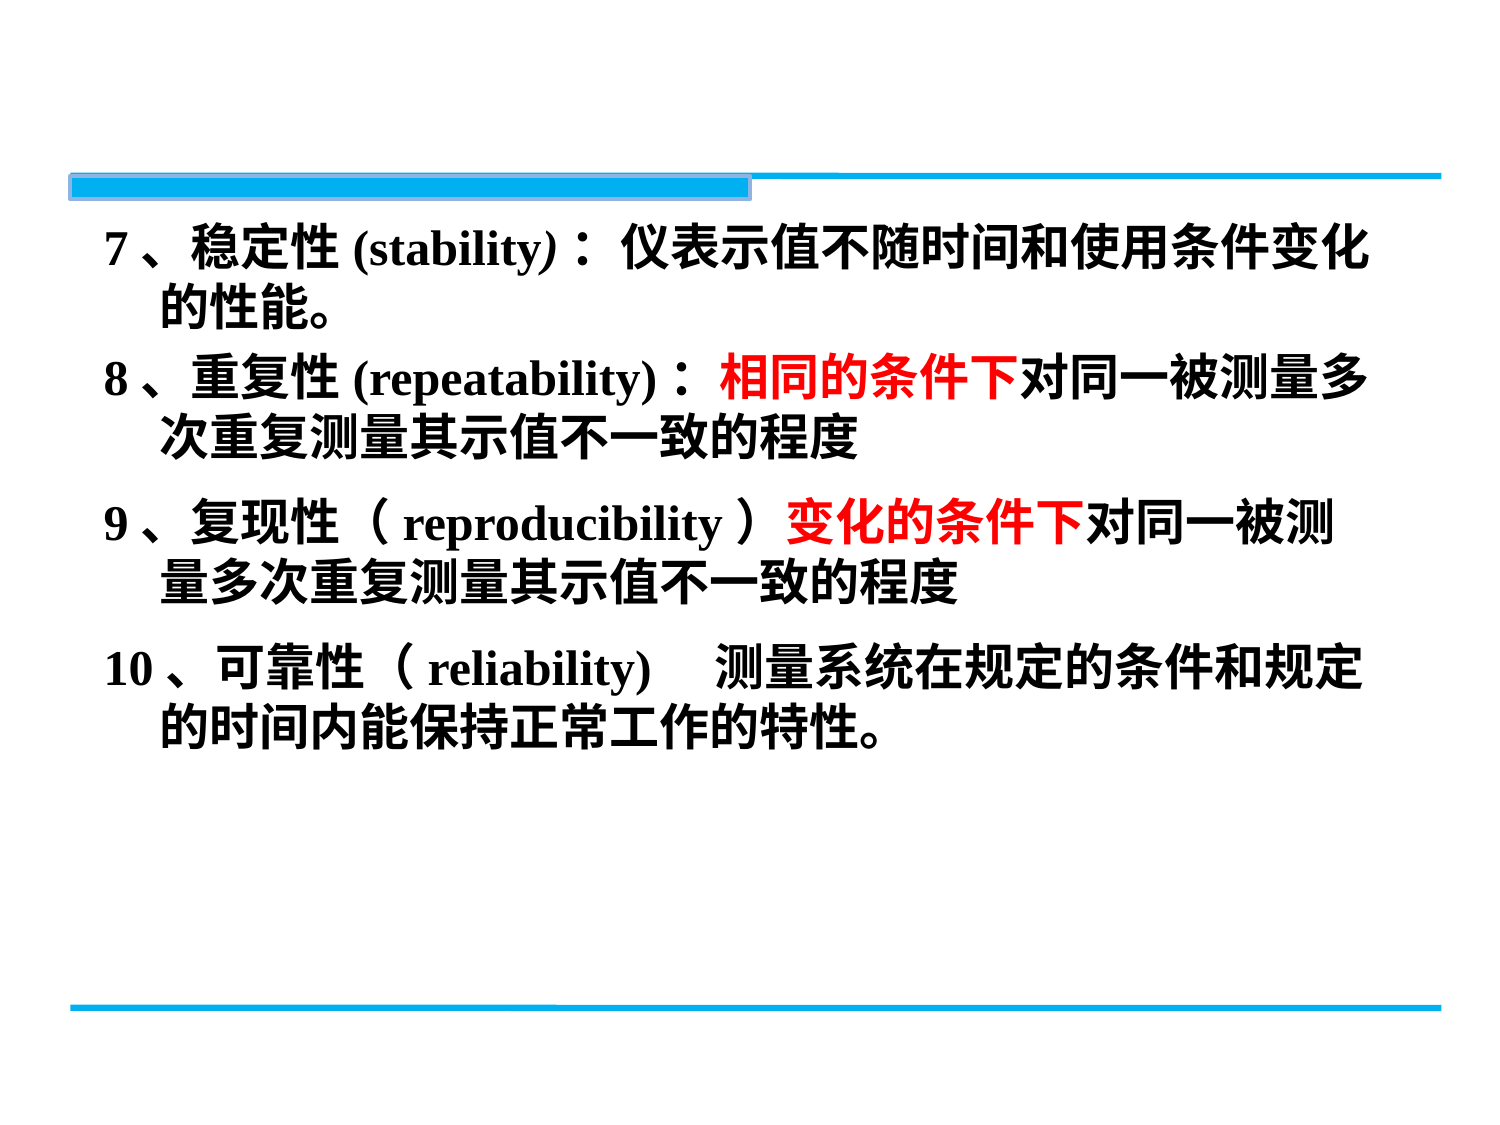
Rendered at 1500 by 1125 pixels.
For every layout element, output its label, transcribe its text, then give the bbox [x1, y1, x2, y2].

list 7、稳定性(stability)：仪表示值不随时间和使用条件变化的性能。 8、重复性(repeatability)：相同的条件下对同一被测量多次重复测量其示值不一致的程度 9、复现性（reproducibility）变化的条件下对同一被测量多次重复测量其示值不一致的程度 10、可靠性（reliability) 测量系统在规定的条件和规定的时间内能保持正常工作的特性。 [88, 208, 1395, 1043]
